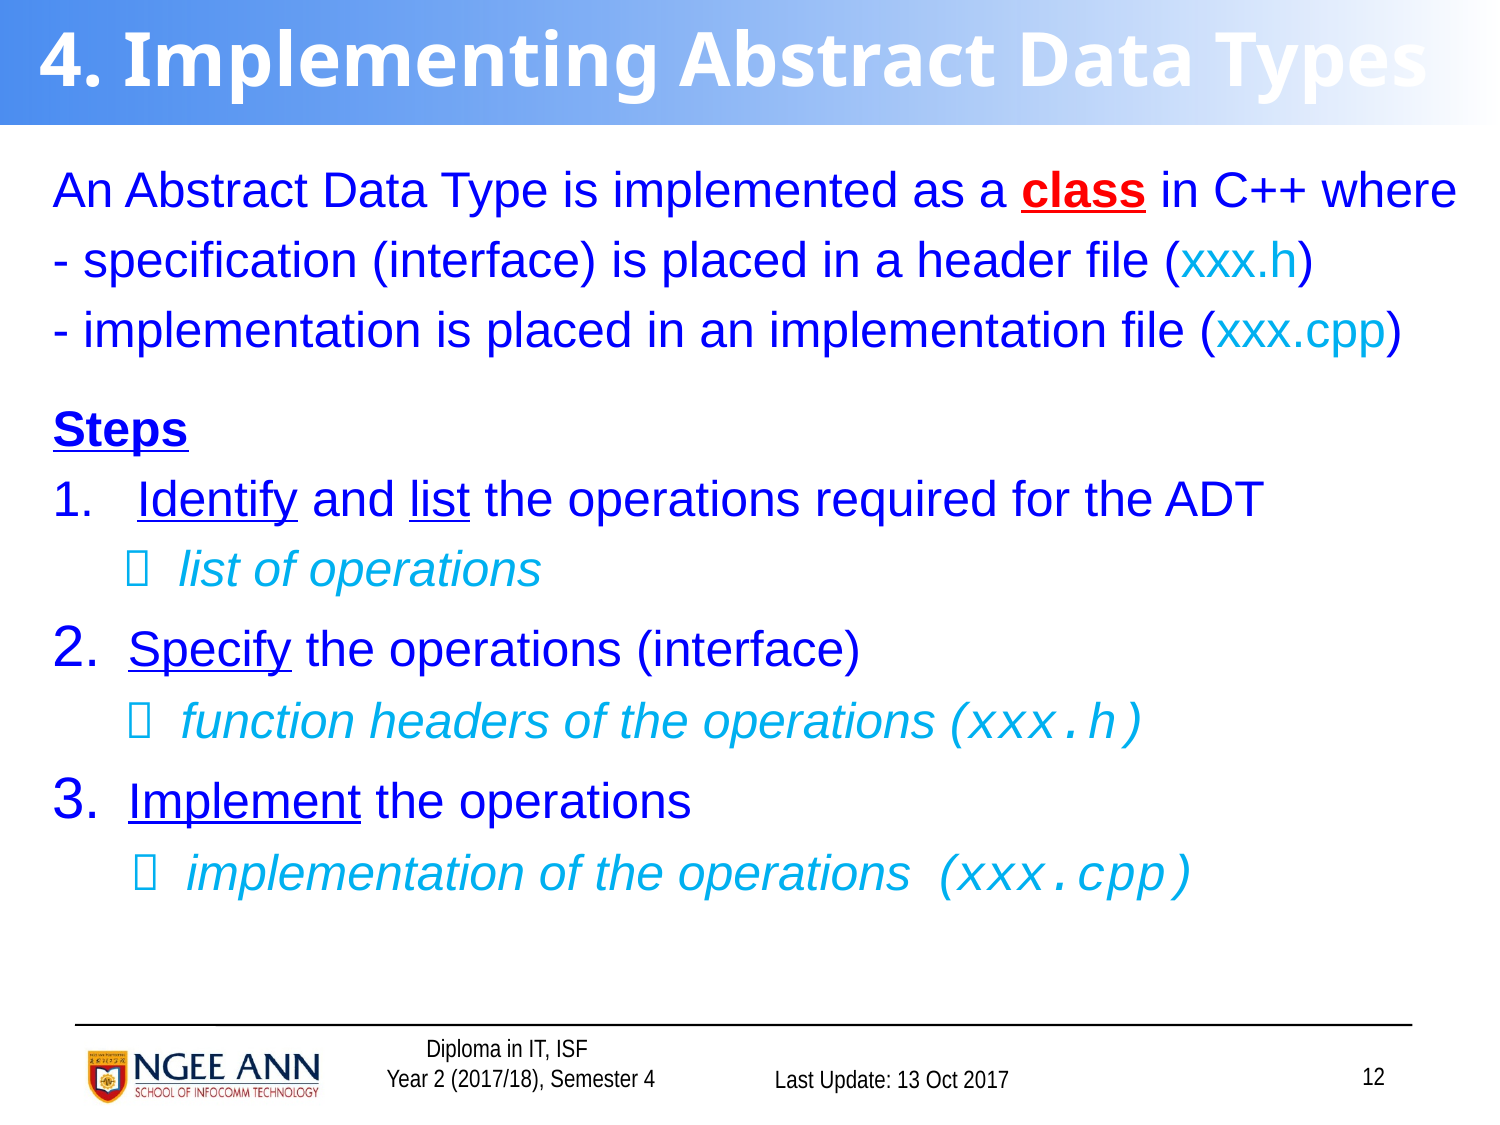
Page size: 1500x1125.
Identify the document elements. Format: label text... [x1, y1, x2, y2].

list An Abstract Data Type is implemented as a class in C++ where - specification (interface) is placed in a header file (xxx.h) - implementation is placed in an implementation file (xxx.cpp) Steps Identify and list the operations required for the ADT  list of operations Specify the operations (interface)  function headers of the operations (xxx.h) Implement the operations  implementation of the operations (xxx.cpp) [37, 149, 1500, 1013]
title 4. Implementing Abstract Data Types [23, 0, 1500, 115]
picture [62, 1028, 344, 1125]
